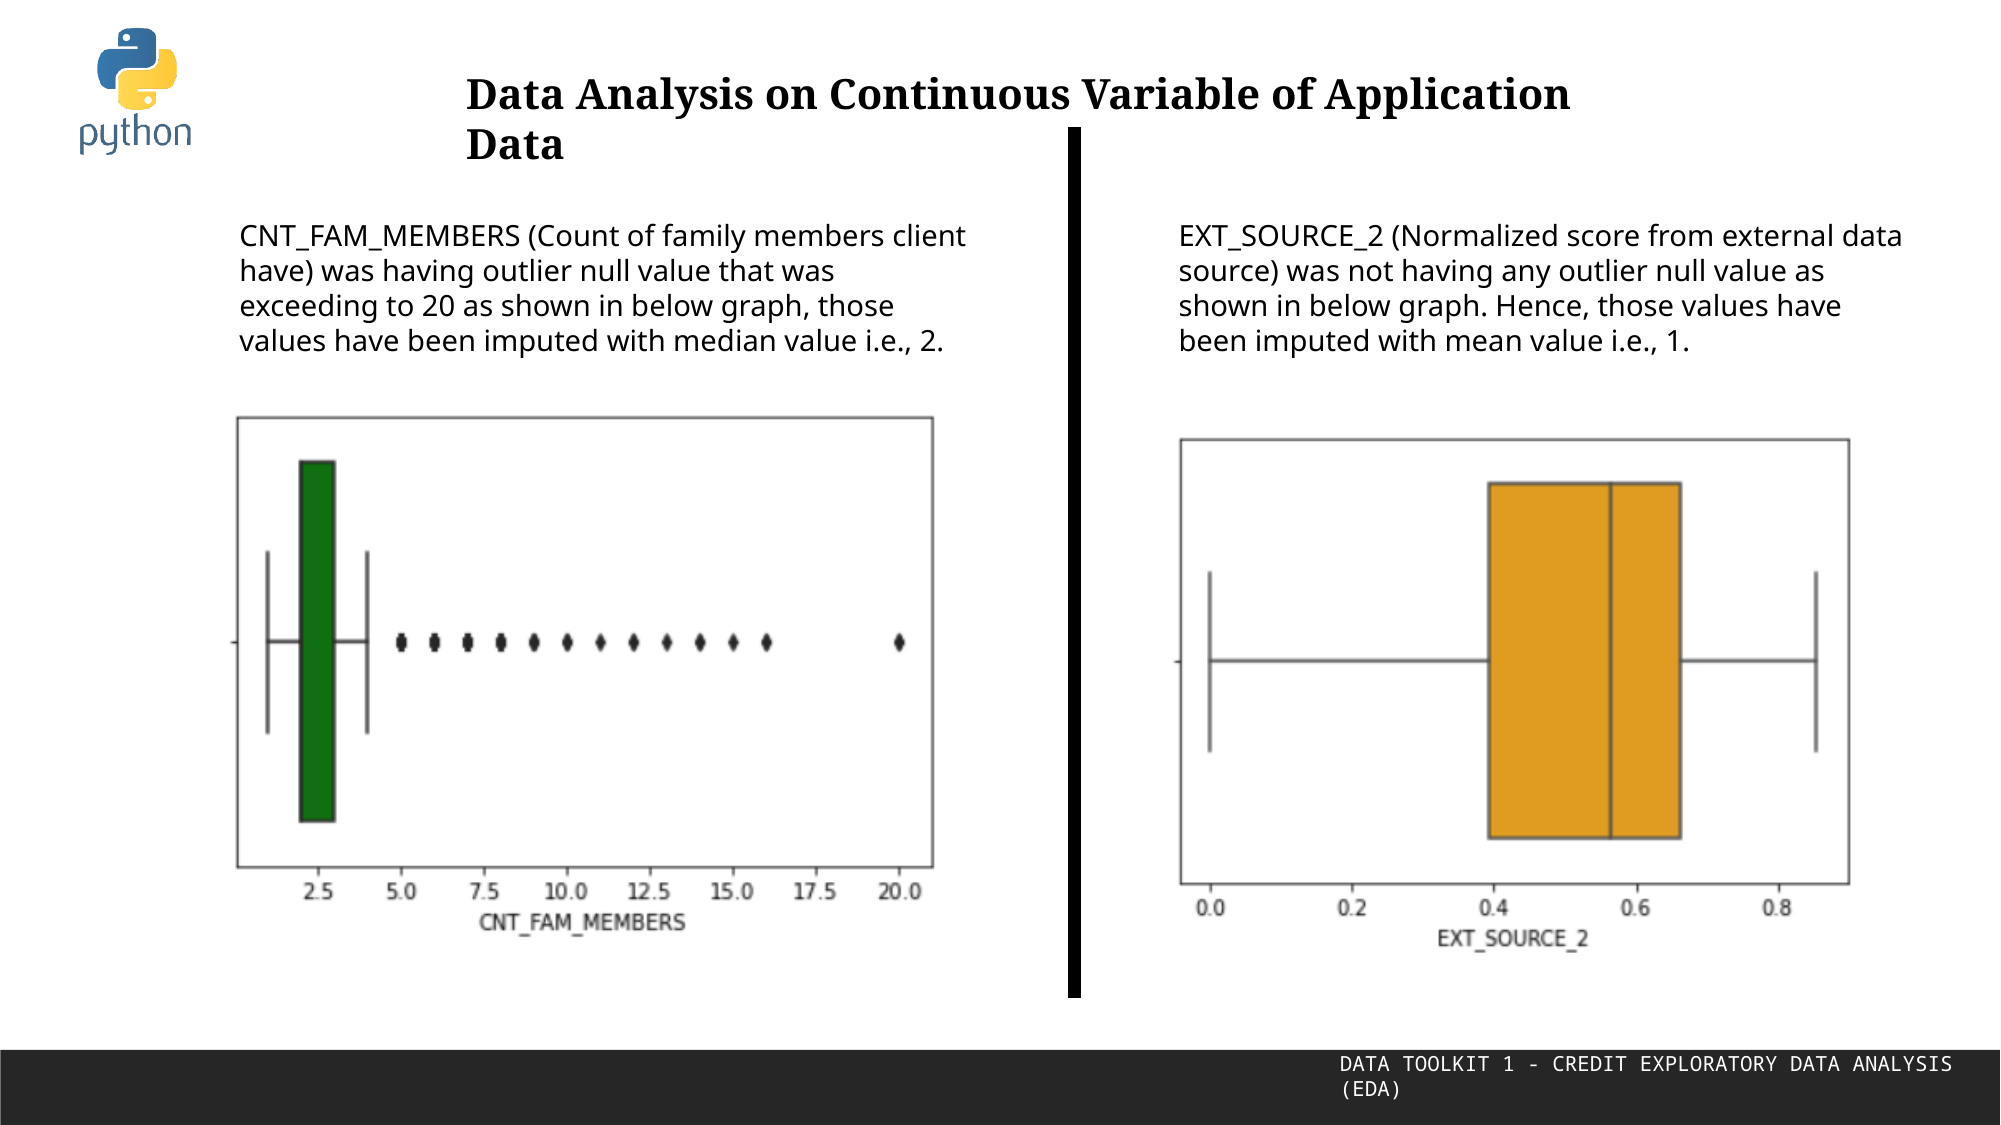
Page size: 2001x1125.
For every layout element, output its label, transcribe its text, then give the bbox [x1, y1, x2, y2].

text_box Data Analysis on Continuous Variable of Application Data [451, 60, 1621, 176]
picture [0, 24, 272, 162]
picture [1163, 416, 1865, 966]
text_box EXT_SOURCE_2 (Normalized score from external data source) was not having any outlier null value as shown in below graph. Hence, those values have been imputed with mean value i.e., 1. [1163, 210, 1925, 365]
picture [224, 403, 951, 947]
text_box CNT_FAM_MEMBERS (Count of family members client have) was having outlier null value that was exceeding to 20 as shown in below graph, those values have been imputed with median value i.e., 2. [224, 210, 986, 365]
footer Data Toolkit 1 - Credit Exploratory Data Analysis (EDA) [1324, 1046, 2000, 1106]
